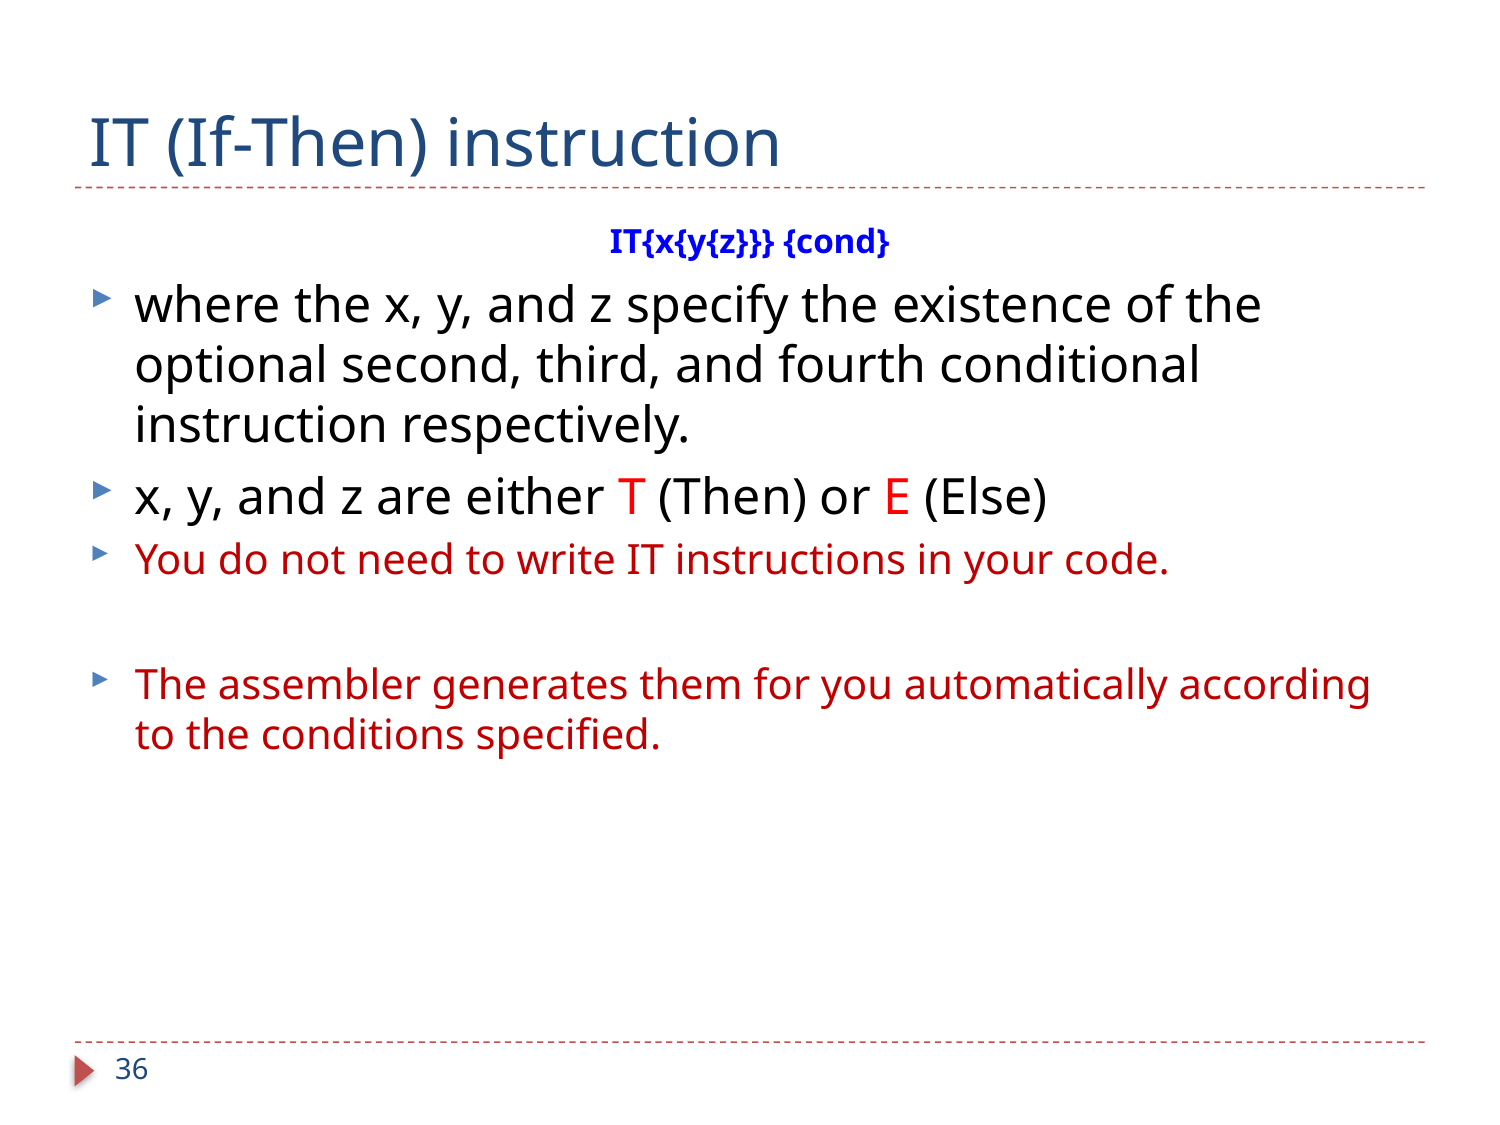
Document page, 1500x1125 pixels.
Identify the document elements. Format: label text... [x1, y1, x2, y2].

title IT (If-Then) instruction [75, 24, 1425, 188]
list You do not need to write IT instructions in your code. The assembler generates them for you automatically according to the conditions specified. [75, 525, 1425, 910]
text_box IT{x{y{z}}} {cond} where the x, y, and z specify the existence of the optional second, third, and fourth conditional instruction respectively. x, y, and z are either T (Then) or E (Else) [74, 212, 1425, 488]
slide_number 36 [100, 1042, 426, 1103]
